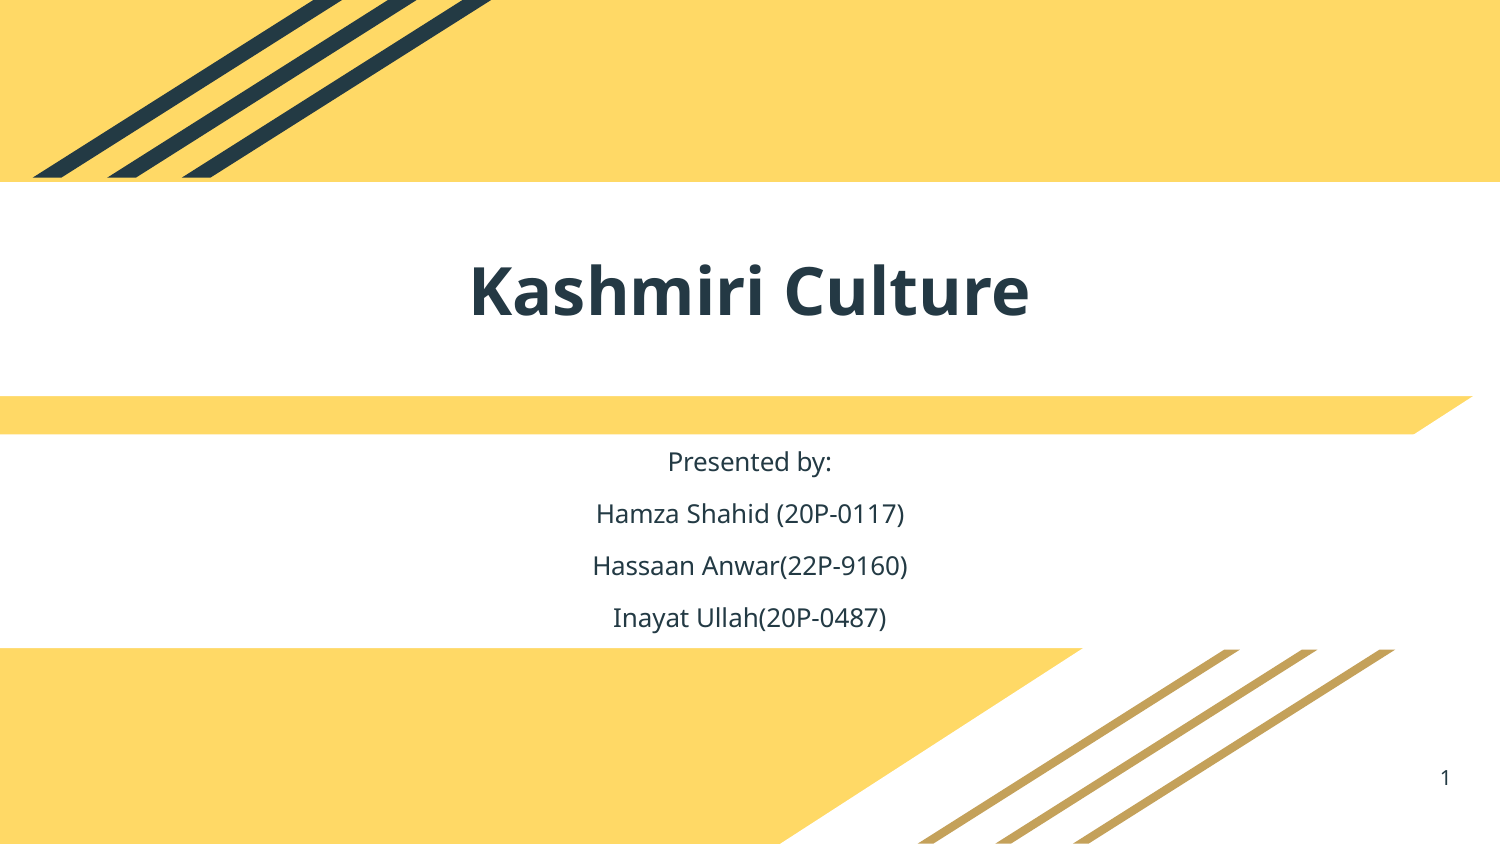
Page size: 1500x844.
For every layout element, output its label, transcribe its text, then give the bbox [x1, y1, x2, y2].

subtitle Presented by: Hamza Shahid (20P-0117) Hassaan Anwar(22P-9160) Inayat Ullah(20P-0487) [0, 434, 1500, 649]
slide_number ‹#› [1376, 745, 1467, 810]
title Kashmiri Culture [0, 182, 1500, 397]
